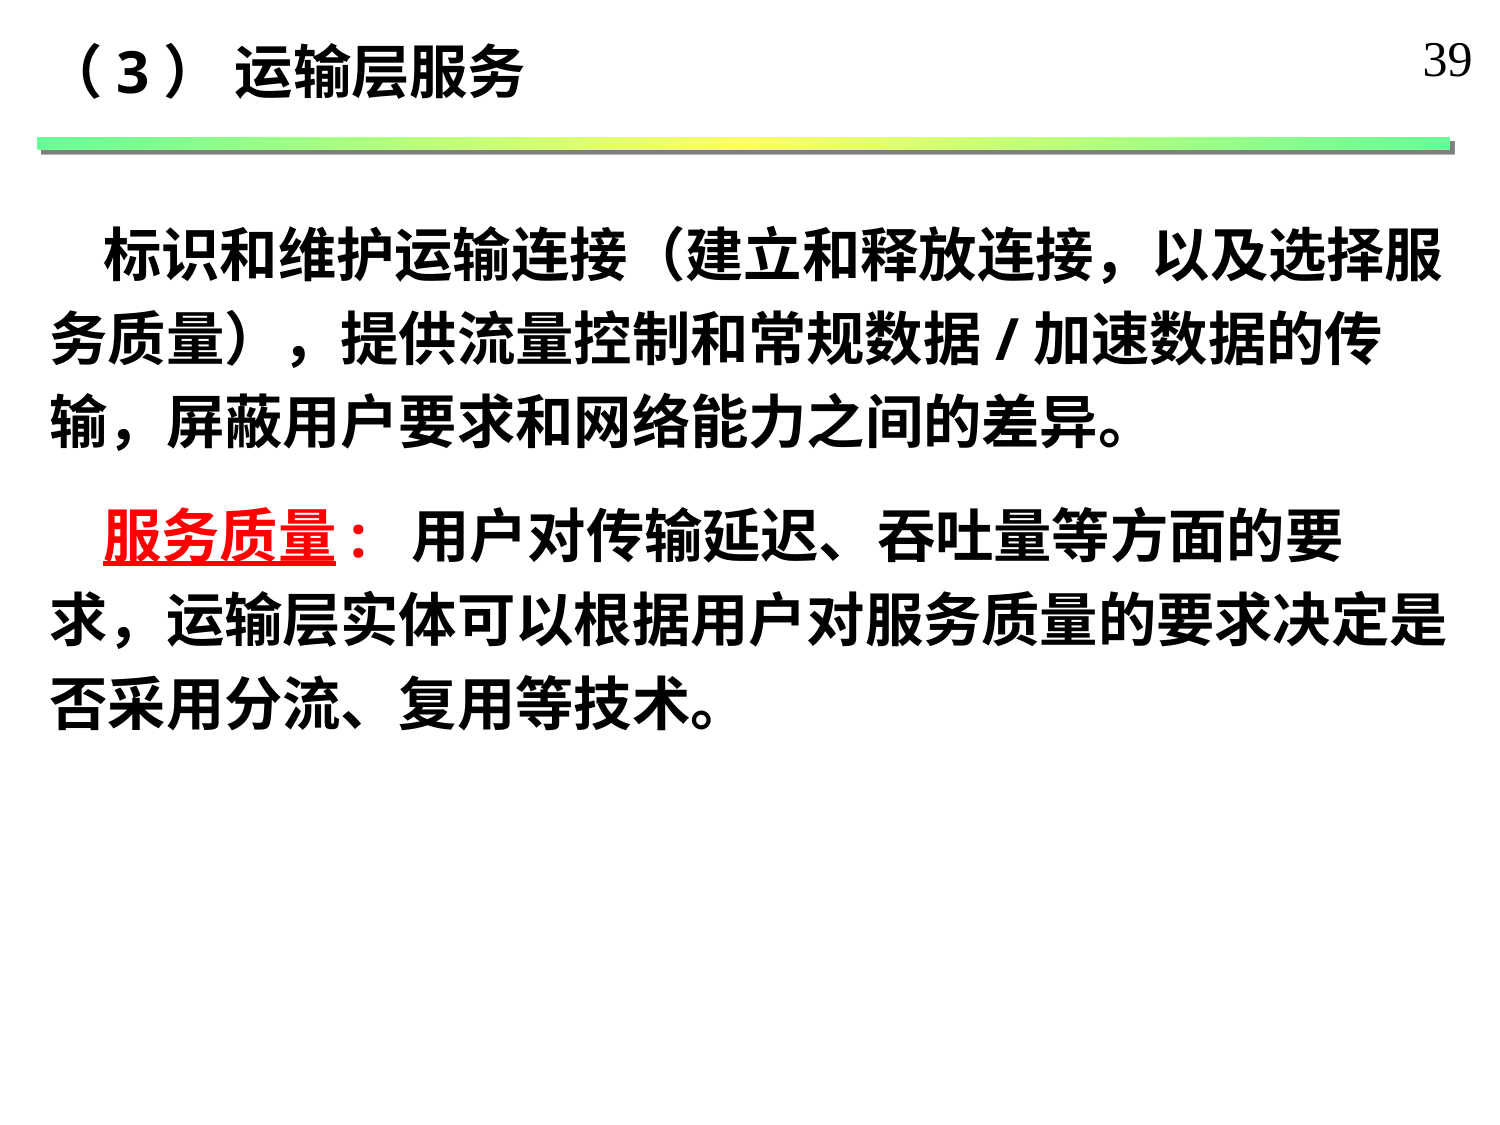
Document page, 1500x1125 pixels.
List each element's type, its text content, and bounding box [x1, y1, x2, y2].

text_box [37, 137, 1450, 150]
text_box 39 [1407, 19, 1488, 94]
text_box 标识和维护运输连接（建立和释放连接，以及选择服务质量），提供流量控制和常规数据/加速数据的传输，屏蔽用户要求和网络能力之间的差异。 服务质量: 用户对传输延迟、吞吐量等方面的要求，运输层实体可以根据用户对服务质量的要求决定是否采用分流、复用等技术。 [34, 196, 1463, 745]
text_box （3） 运输层服务 [29, 35, 573, 114]
